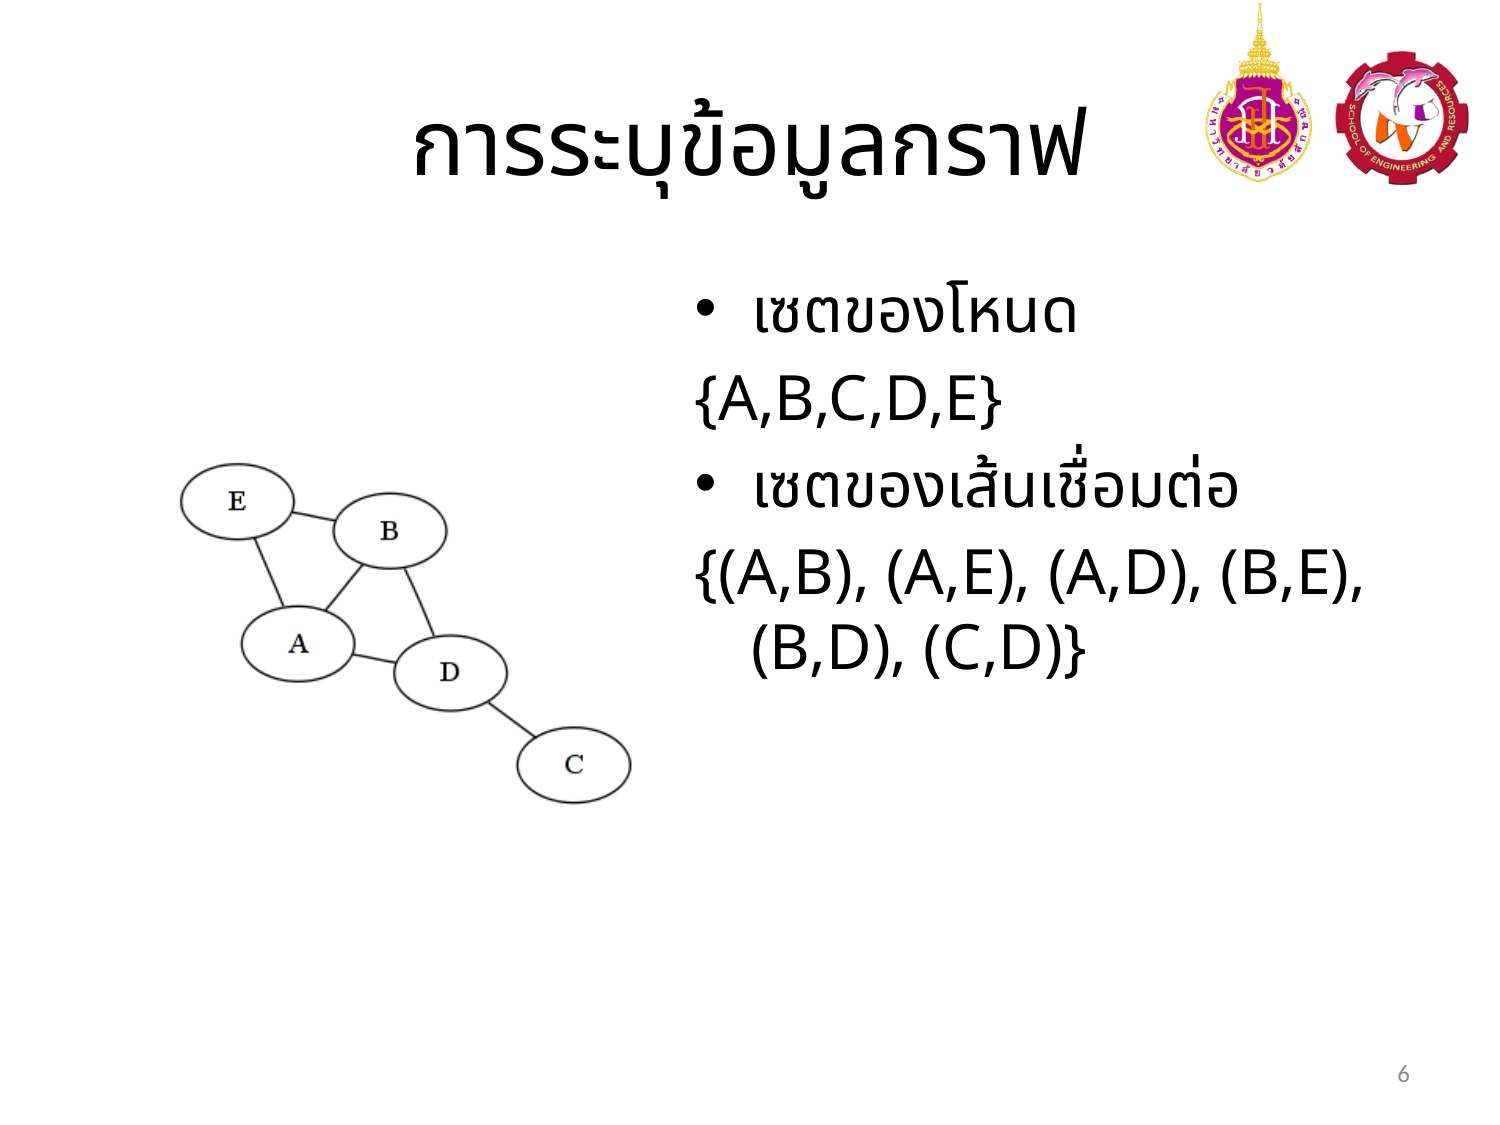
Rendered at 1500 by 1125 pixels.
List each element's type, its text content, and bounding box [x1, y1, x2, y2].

slide_number 6 [1074, 1042, 1425, 1103]
list เซตของโหนด {A,B,C,D,E} เซตของเส้นเชื่อมต่อ {(A,B), (A,E), (A,D), (B,E), (B,D), (C,D)} [679, 262, 1425, 1005]
picture [1201, 0, 1320, 185]
picture [1333, 50, 1471, 185]
title การระบุข้อมูลกราฟ [75, 45, 1425, 233]
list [171, 454, 641, 813]
